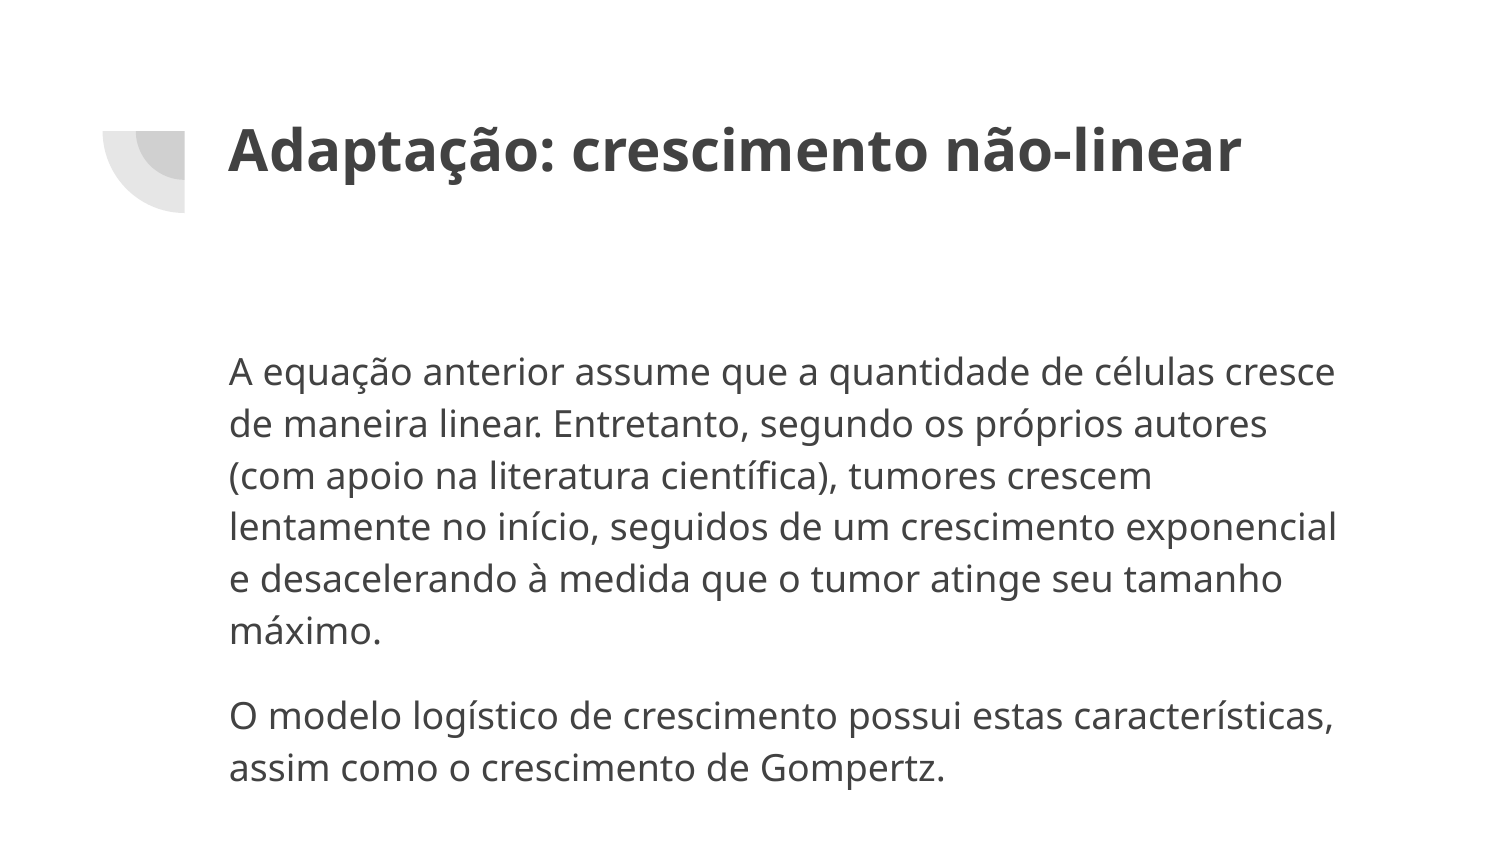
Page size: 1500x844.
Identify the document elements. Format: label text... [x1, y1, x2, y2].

title Adaptação: crescimento não-linear [213, 98, 1368, 263]
list A equação anterior assume que a quantidade de células cresce de maneira linear. Entretanto, segundo os próprios autores (com apoio na literatura científica), tumores crescem lentamente no início, seguidos de um crescimento exponencial e desacelerando à medida que o tumor atinge seu tamanho máximo. O modelo logístico de crescimento possui estas características, assim como o crescimento de Gompertz. [213, 326, 1368, 744]
